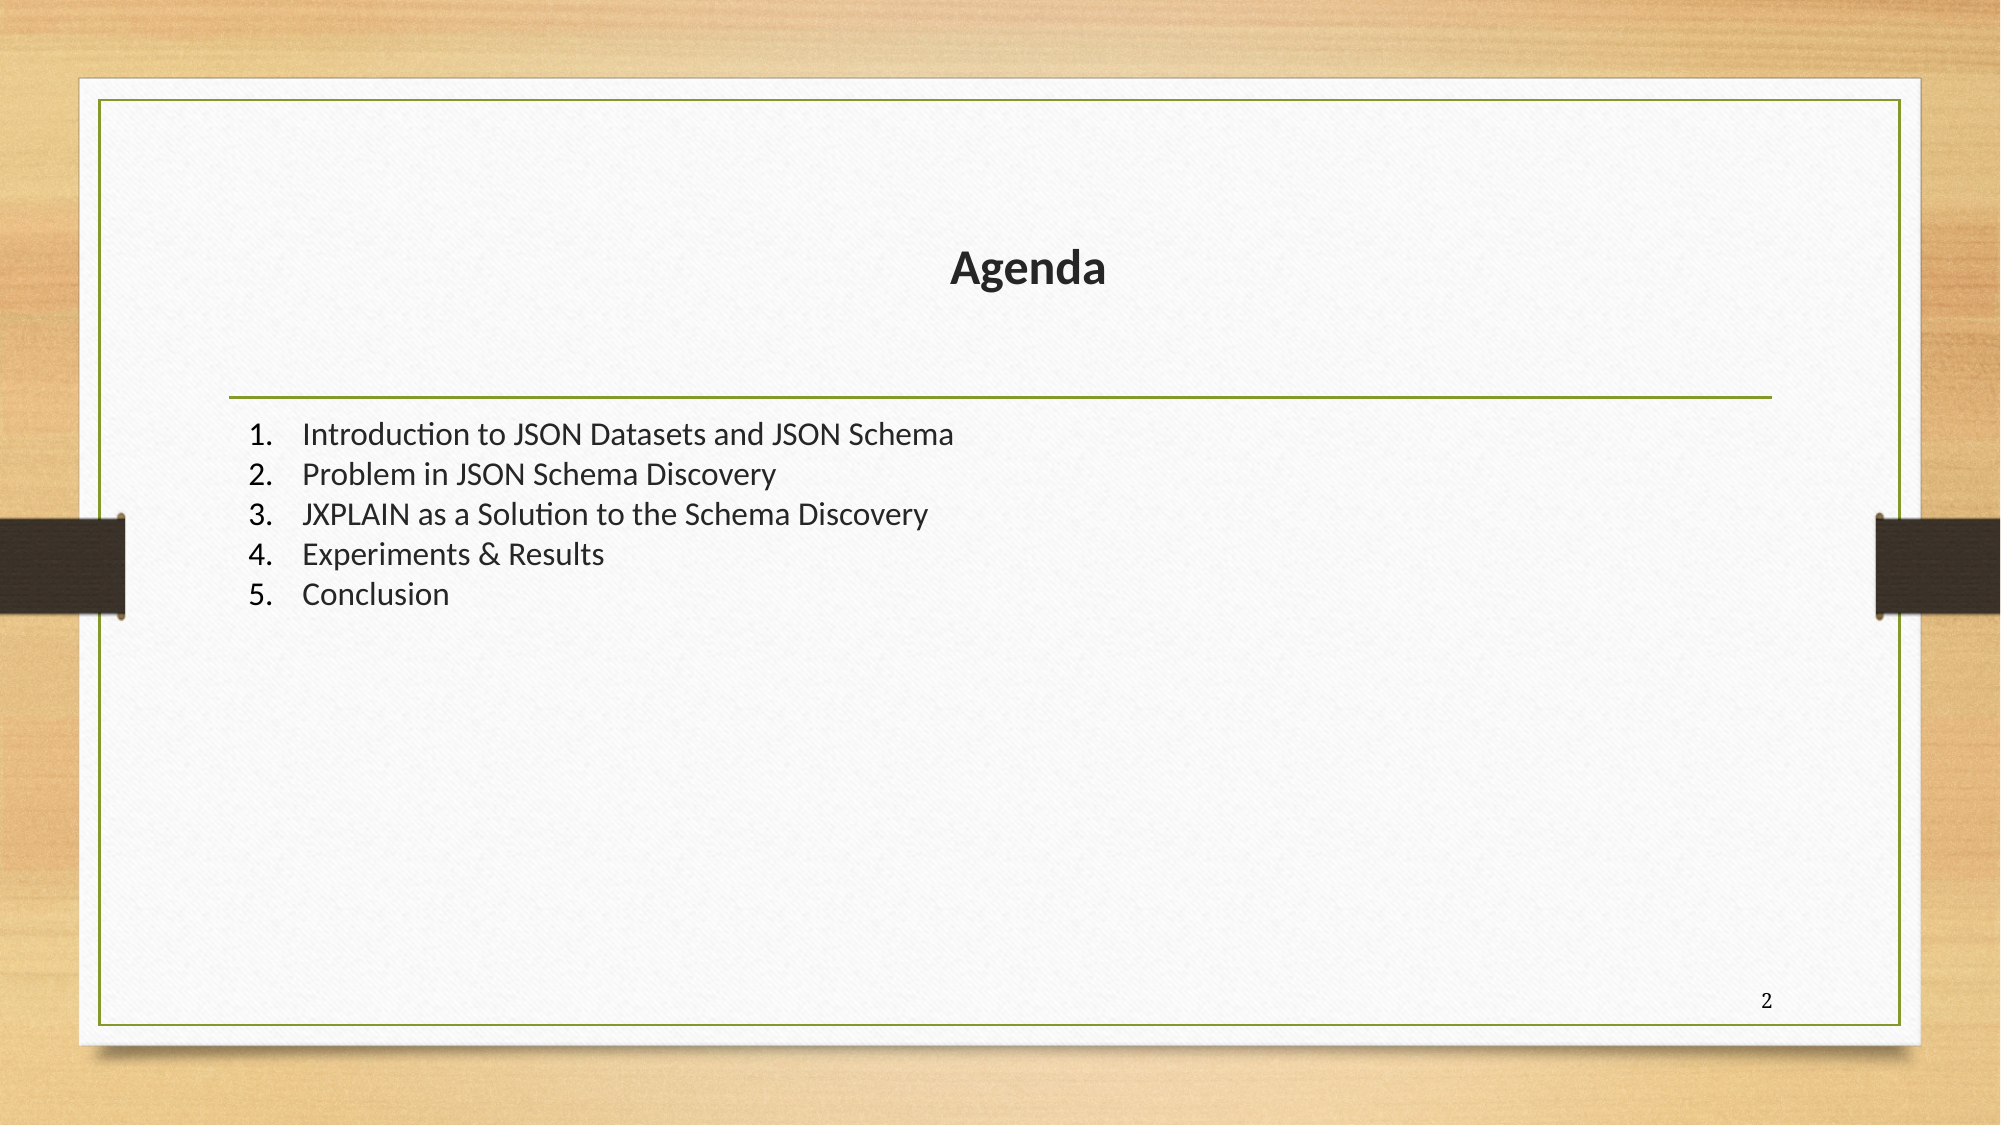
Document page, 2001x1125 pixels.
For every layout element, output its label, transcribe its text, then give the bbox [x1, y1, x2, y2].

picture [0, 0, 2001, 1125]
title Agenda [240, 146, 1816, 382]
slide_number ‹#› [1698, 979, 1788, 1025]
list Introduction to JSON Datasets and JSON Schema Problem in JSON Schema Discovery JXPLAIN as a Solution to the Schema Discovery Experiments & Results Conclusion [212, 405, 1788, 964]
